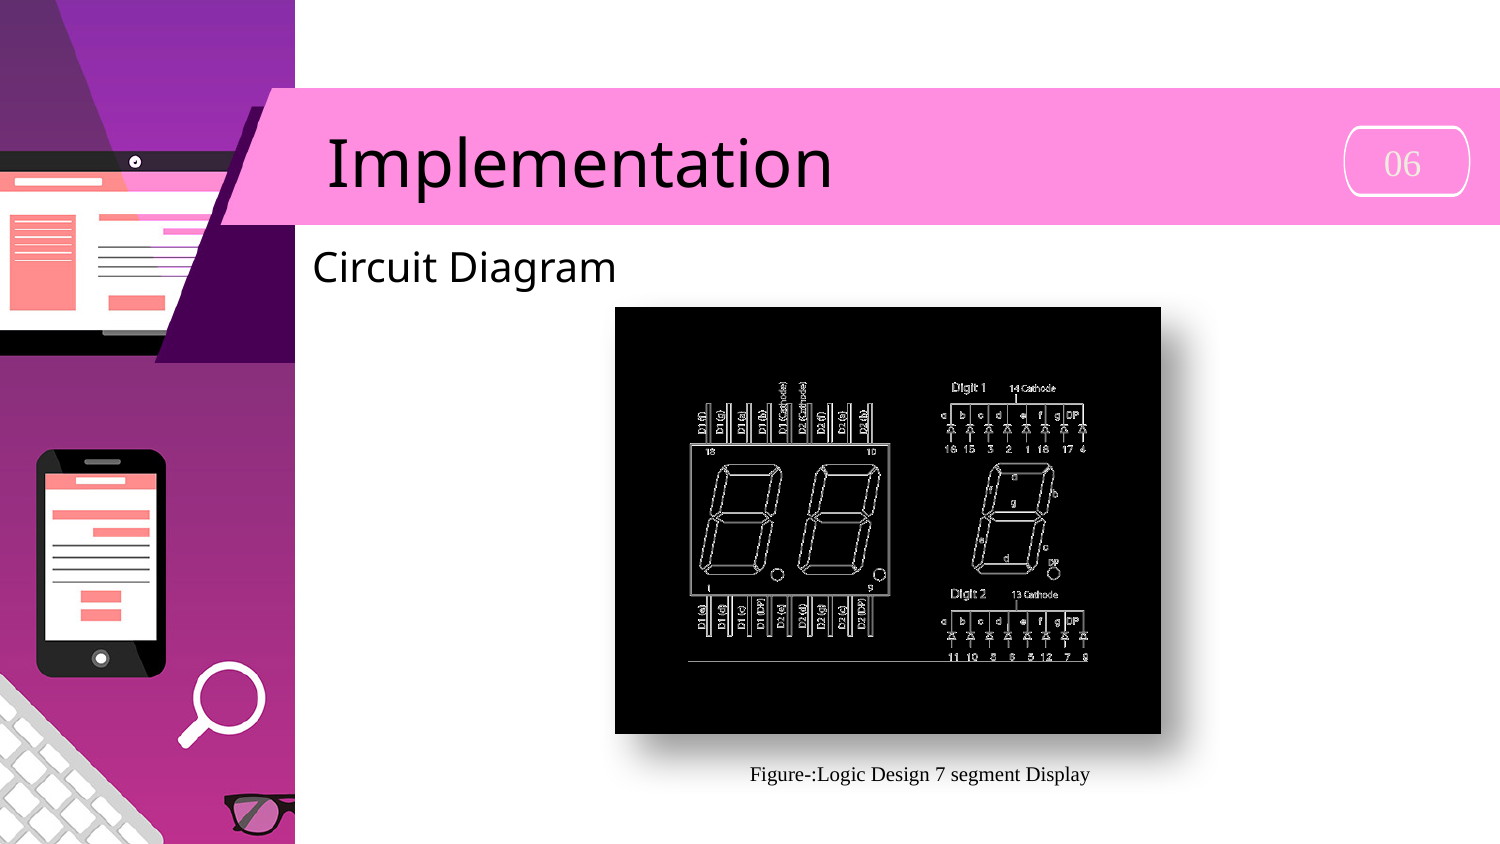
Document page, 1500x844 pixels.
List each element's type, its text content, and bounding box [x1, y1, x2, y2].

text_box 06 [1343, 125, 1471, 197]
picture [0, 0, 1500, 844]
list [687, 379, 1089, 662]
text_box Circuit Diagram [297, 233, 1154, 298]
text_box Figure-:Logic Design 7 segment Display [735, 753, 1121, 794]
title Implementation [312, 101, 1344, 221]
